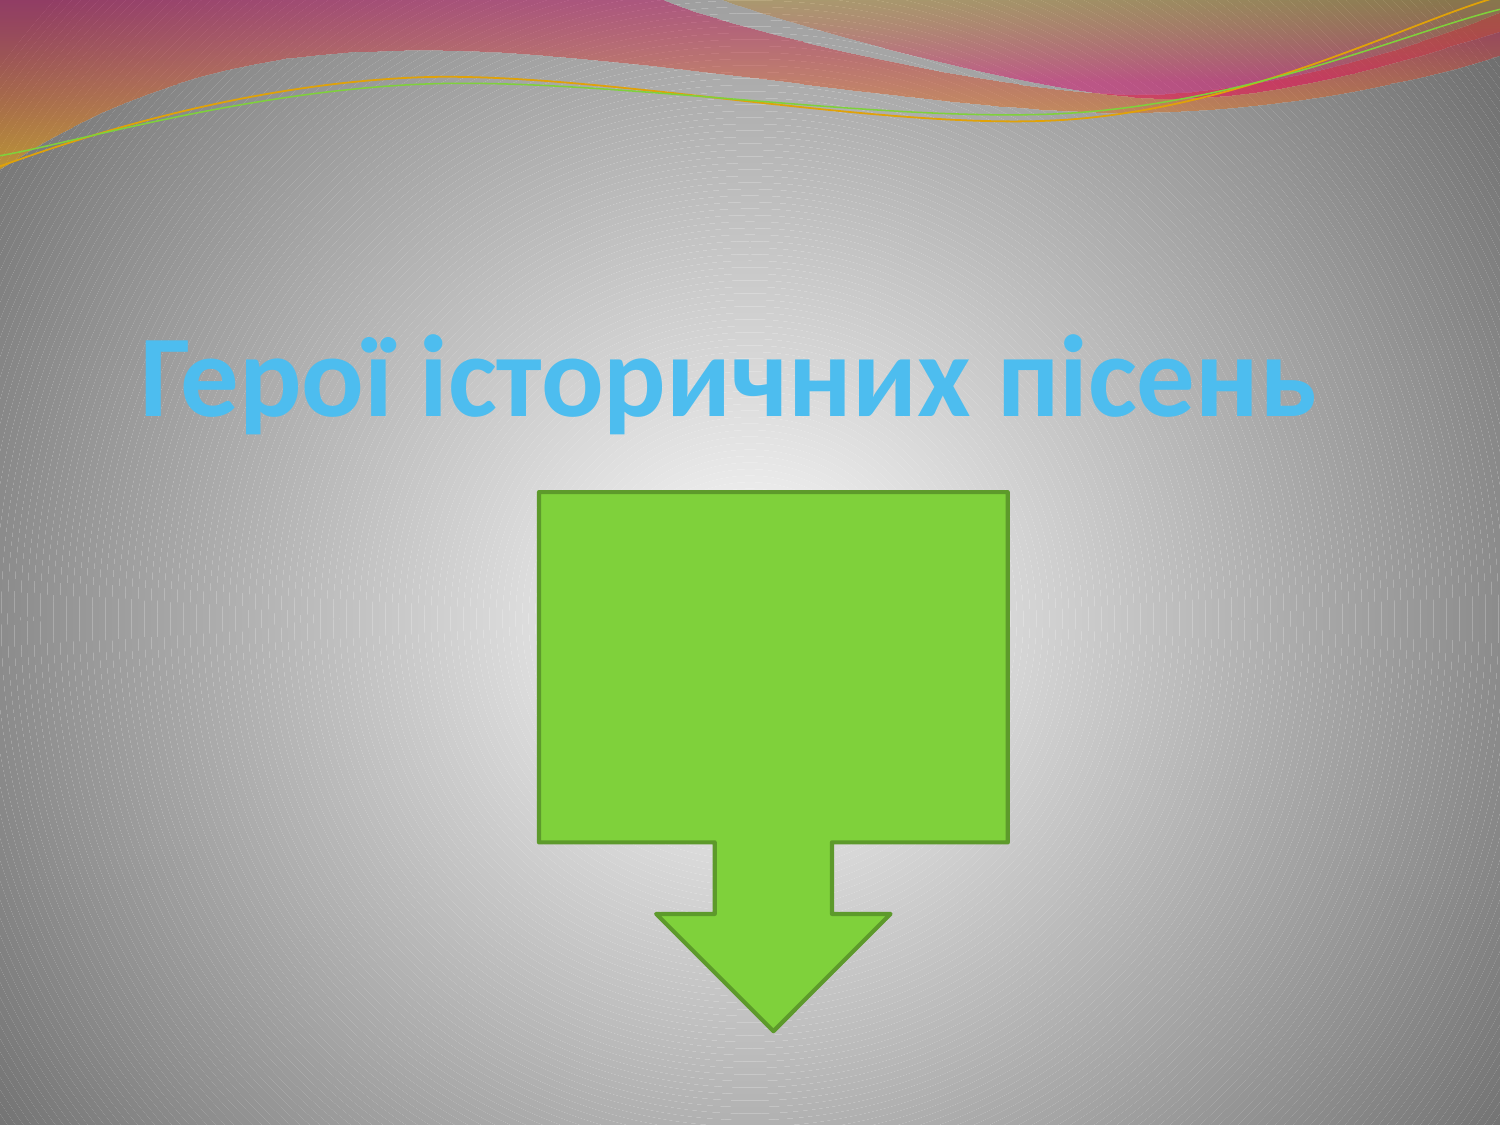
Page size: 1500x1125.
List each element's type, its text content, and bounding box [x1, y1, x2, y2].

text_box [536, 490, 1010, 1034]
title Герої історичних пісень [86, 216, 1362, 440]
